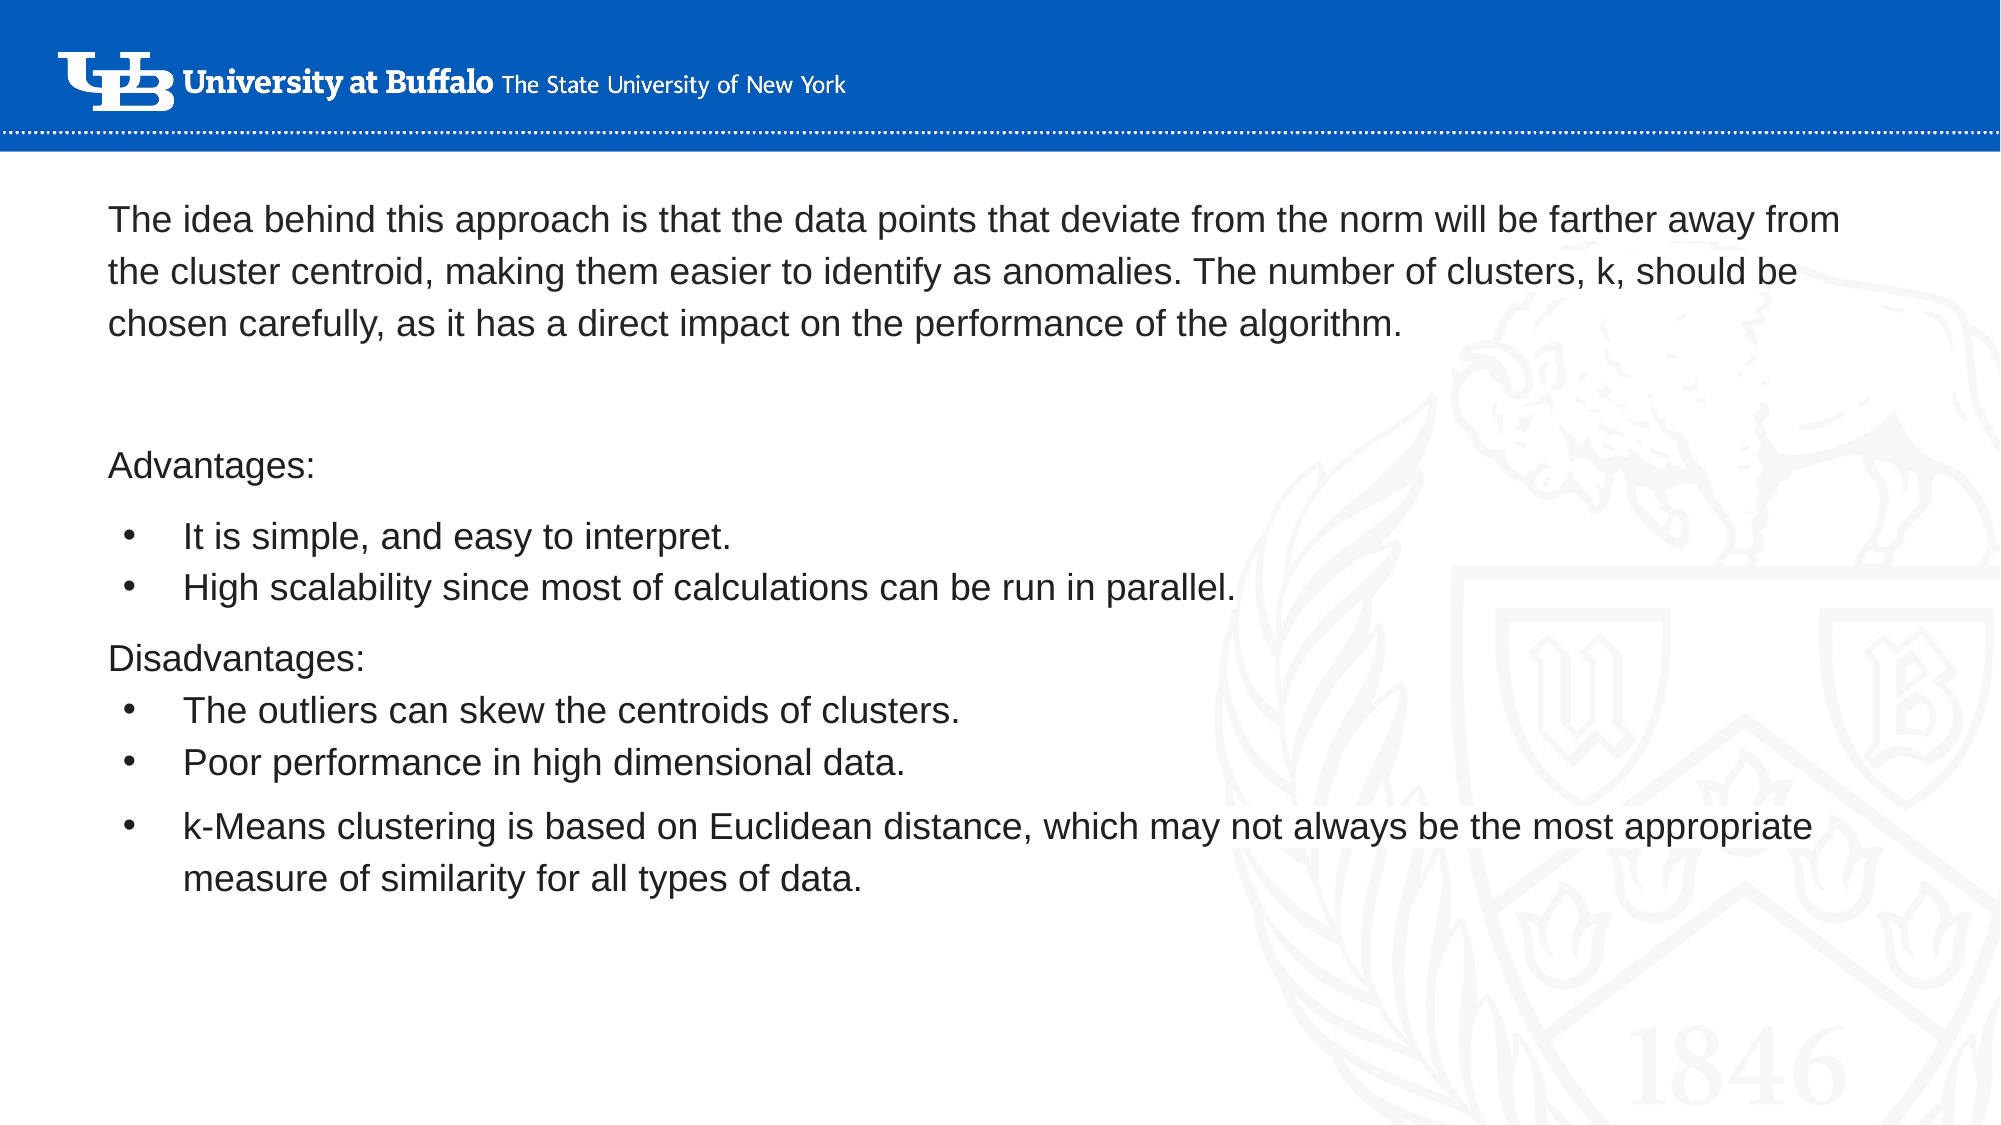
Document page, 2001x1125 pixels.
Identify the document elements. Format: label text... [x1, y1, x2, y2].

list The idea behind this approach is that the data points that deviate from the norm will be farther away from the cluster centroid, making them easier to identify as anomalies. The number of clusters, k, should be chosen carefully, as it has a direct impact on the performance of the algorithm. Advantages: It is simple, and easy to interpret. High scalability since most of calculations can be run in parallel. Disadvantages: The outliers can skew the centroids of clusters. Poor performance in high dimensional data. k-Means clustering is based on Euclidean distance, which may not always be the most appropriate measure of similarity for all types of data. [93, 181, 1866, 1090]
picture [0, 0, 2001, 1125]
